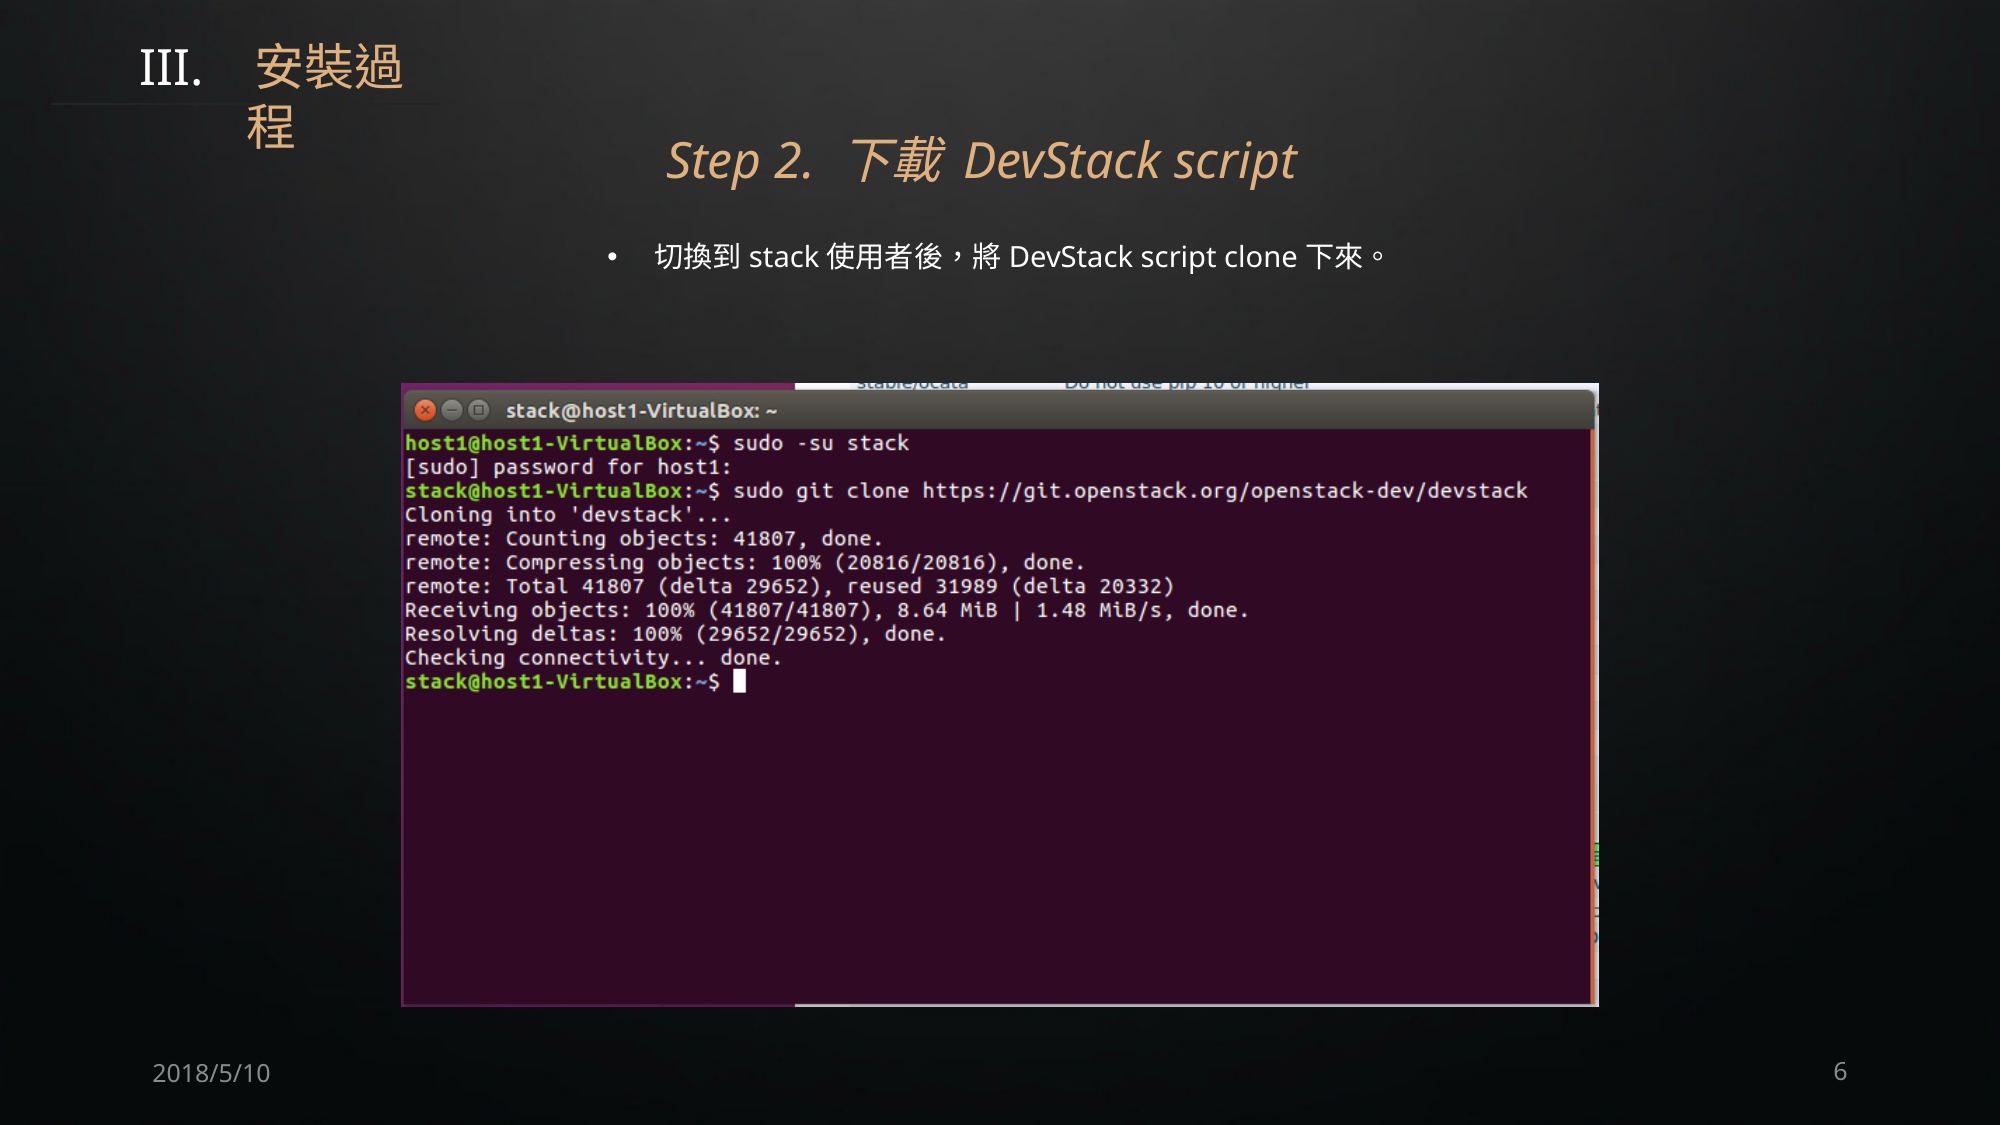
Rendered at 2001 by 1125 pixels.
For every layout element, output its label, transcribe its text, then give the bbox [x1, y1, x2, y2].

text_box III. 安裝過程 [107, 28, 437, 103]
text_box III. 安裝過程 [107, 105, 437, 163]
slide_number 6 [1412, 1042, 1863, 1103]
text_box 切換到stack使用者後，將DevStack script clone下來。 [166, 231, 1834, 281]
text_box Step 2. 下載 DevStack script [595, 121, 1381, 197]
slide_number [137, 1042, 588, 1103]
picture [0, 0, 2000, 1125]
